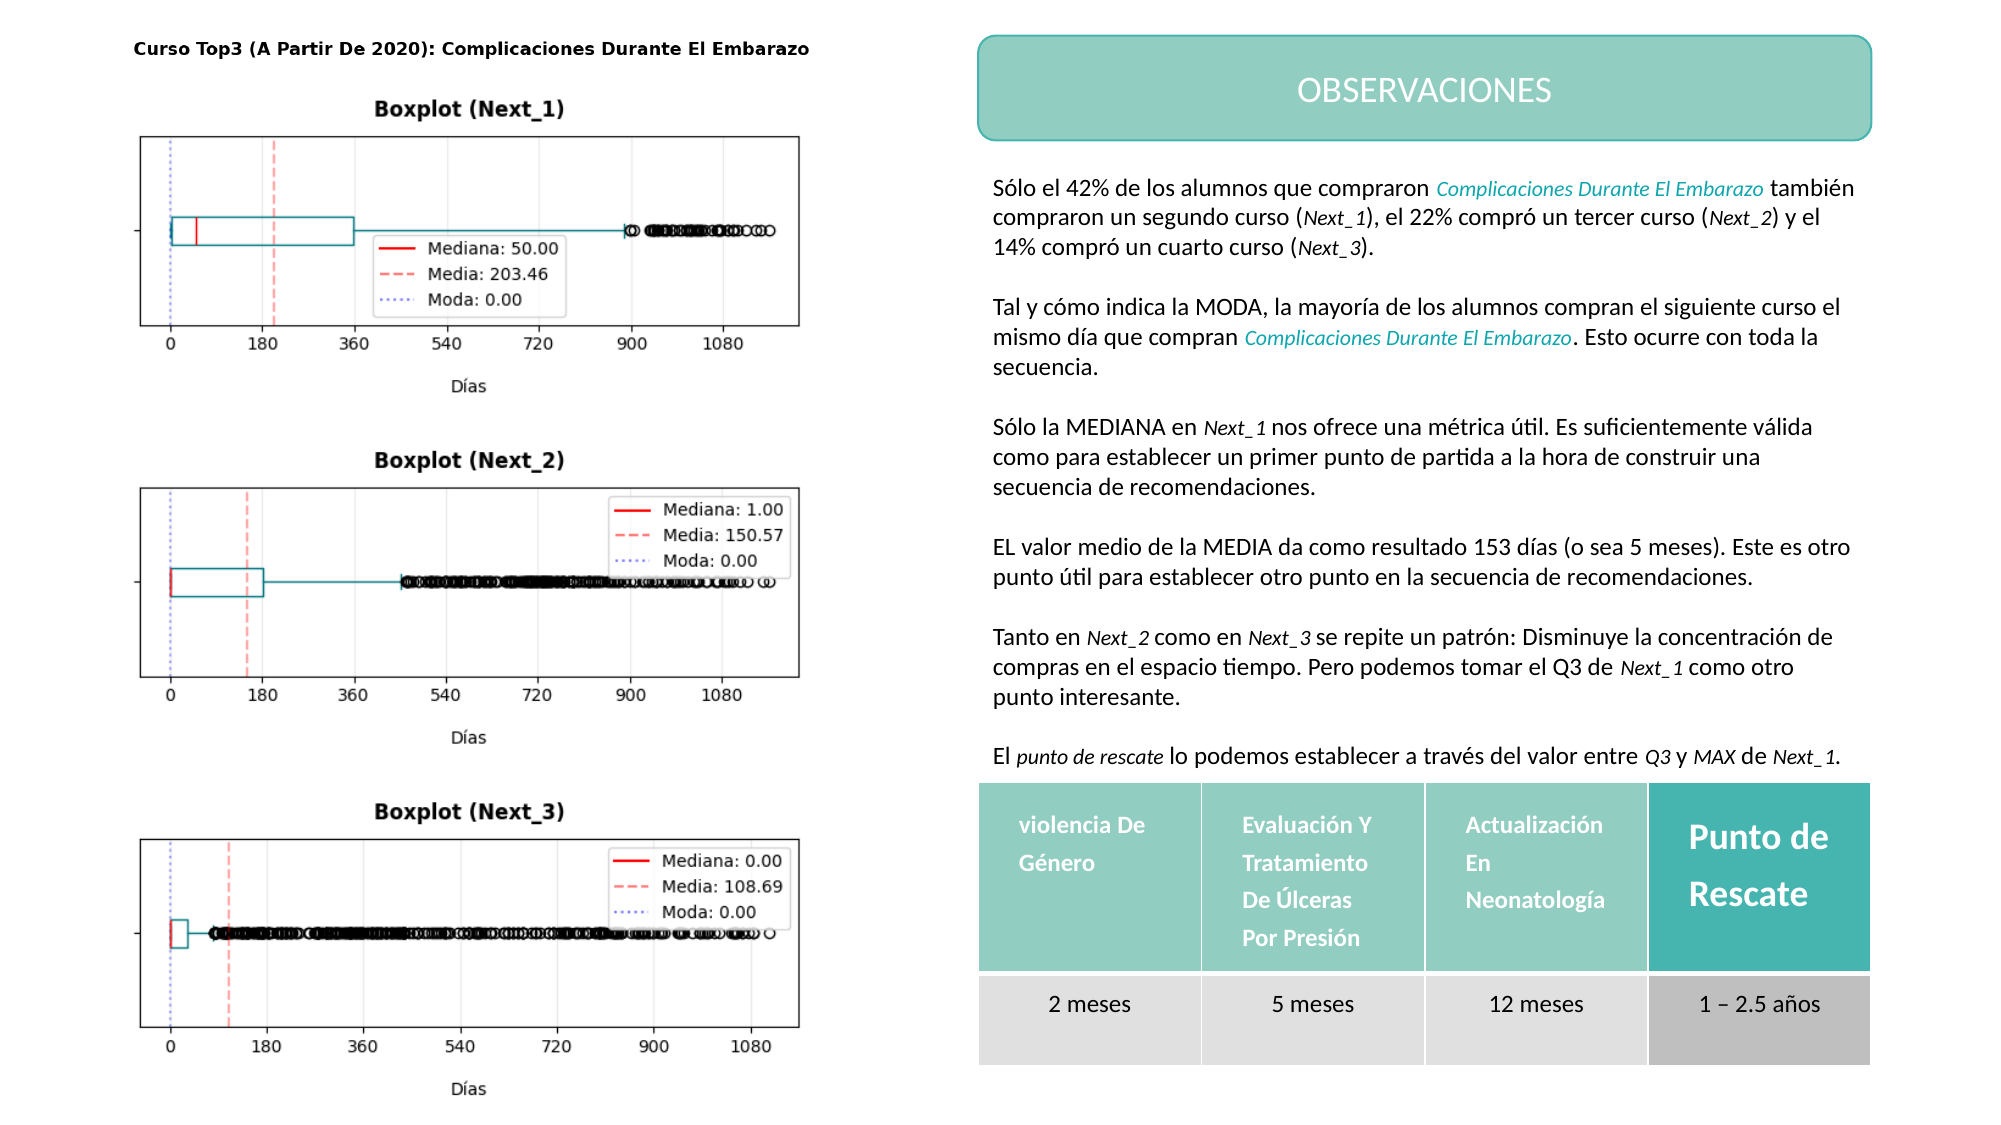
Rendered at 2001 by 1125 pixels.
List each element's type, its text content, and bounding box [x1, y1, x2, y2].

table_cell 2 meses [979, 976, 1201, 1065]
table_cell 1 – 2.5 años [1649, 976, 1870, 1065]
table_cell 12 meses [1426, 976, 1647, 1065]
table_header violencia De Género [979, 783, 1201, 971]
table_cell 5 meses [1202, 976, 1424, 1065]
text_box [128, 36, 814, 1111]
table_header Punto de Rescate [1649, 783, 1870, 971]
text_box OBSERVACIONES [977, 34, 1873, 142]
text_box Sólo el 42% de los alumnos que compraron Complicaciones Durante El Embarazo también compraron un segundo curso (Next_1), el 22% compró un tercer curso (Next_2) y el 14% compró un cuarto curso (Next_3). Tal y cómo indica la MODA, la mayoría de los alumnos compran el siguiente curso el mismo día que compran Complicaciones Durante El Embarazo. Esto ocurre con toda la secuencia. Sólo la MEDIANA en Next_1 nos ofrece una métrica útil. Es suficientemente válida como para establecer un primer punto de partida a la hora de construir una secuencia de recomendaciones. EL valor medio de la MEDIA da como resultado 153 días (o sea 5 meses). Este es otro punto útil para establecer otro punto en la secuencia de recomendaciones. Tanto en Next_2 como en Next_3 se repite un patrón: Disminuye la concentración de compras en el espacio tiempo. Pero podemos tomar el Q3 de Next_1 como otro punto interesante. El punto de rescate lo podemos establecer a través del valor entre Q3 y MAX de Next_1. [978, 163, 1872, 778]
table_header Actualización En Neonatología [1426, 783, 1647, 971]
table_header Evaluación Y Tratamiento De Úlceras Por Presión [1202, 783, 1424, 971]
